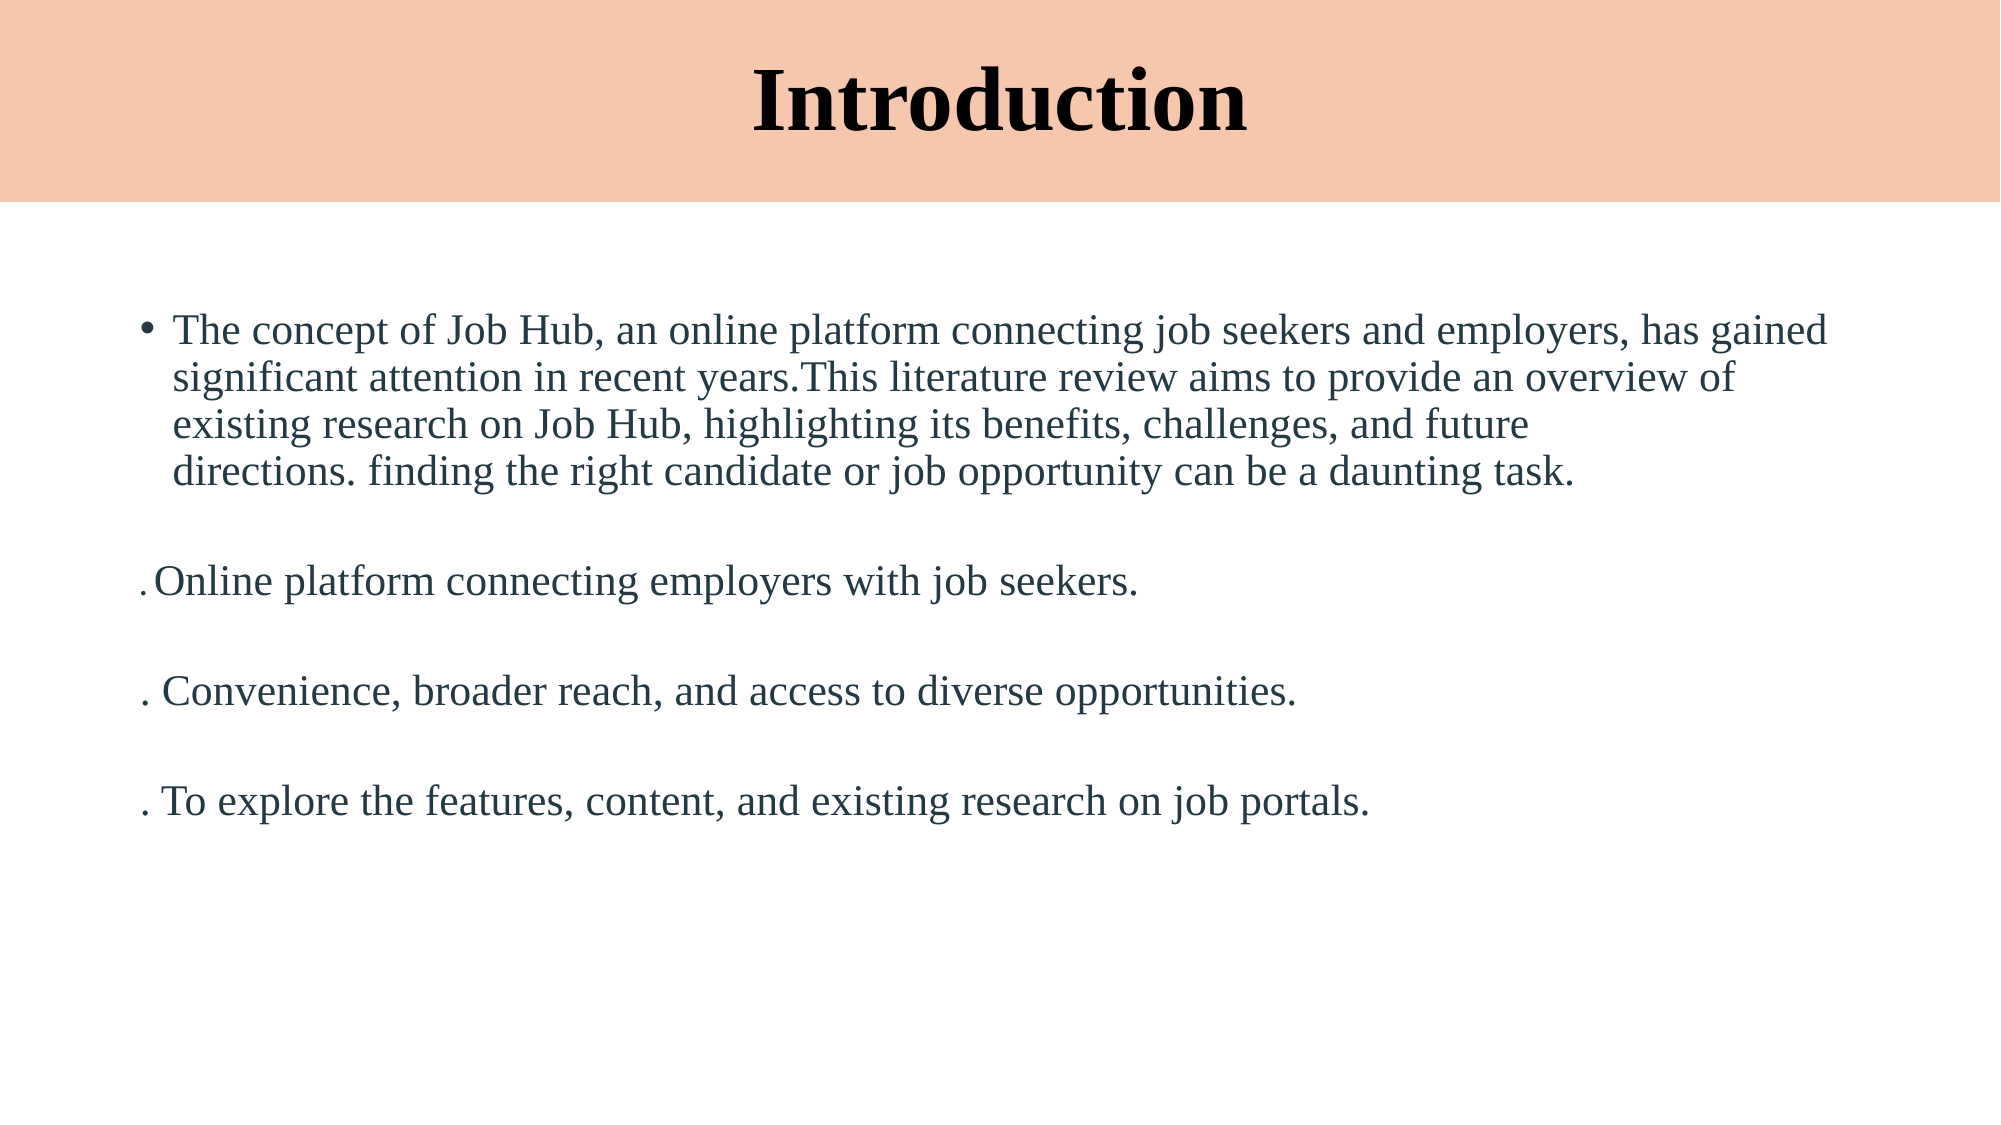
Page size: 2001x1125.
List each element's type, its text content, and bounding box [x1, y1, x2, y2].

title Introduction [0, 0, 2000, 202]
list The concept of Job Hub, an online platform connecting job seekers and employers, has gained significant attention in recent years.This literature review aims to provide an overview of existing research on Job Hub, highlighting its benefits, challenges, and future directions. finding the right candidate or job opportunity can be a daunting task. . Online platform connecting employers with job seekers. . Convenience, broader reach, and access to diverse opportunities. . To explore the features, content, and existing research on job portals. [124, 299, 1863, 1033]
